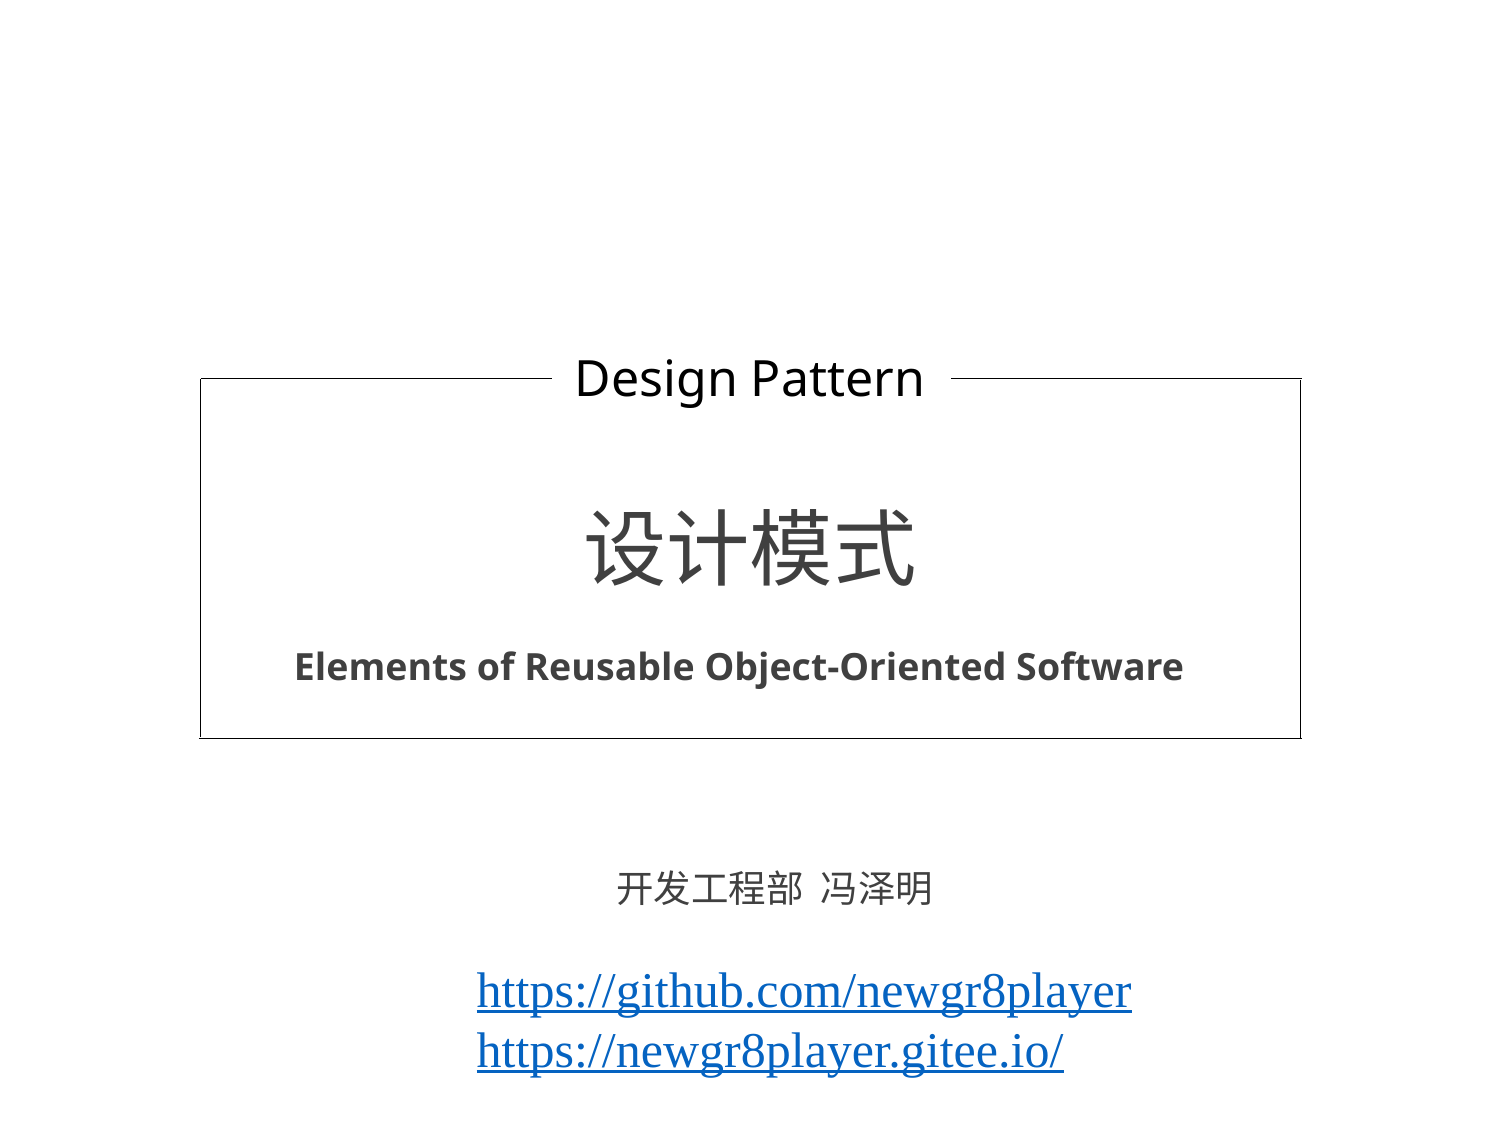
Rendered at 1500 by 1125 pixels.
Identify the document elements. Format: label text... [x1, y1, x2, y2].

text_box 开发工程部 冯泽明 [537, 848, 1013, 919]
text_box Design Pattern [559, 339, 941, 415]
text_box https://github.com/newgr8player https://newgr8player.gitee.io/ [461, 949, 1147, 1085]
subtitle Elements of Reusable Object-Oriented Software [279, 625, 1221, 696]
title 设计模式 [279, 446, 1221, 625]
